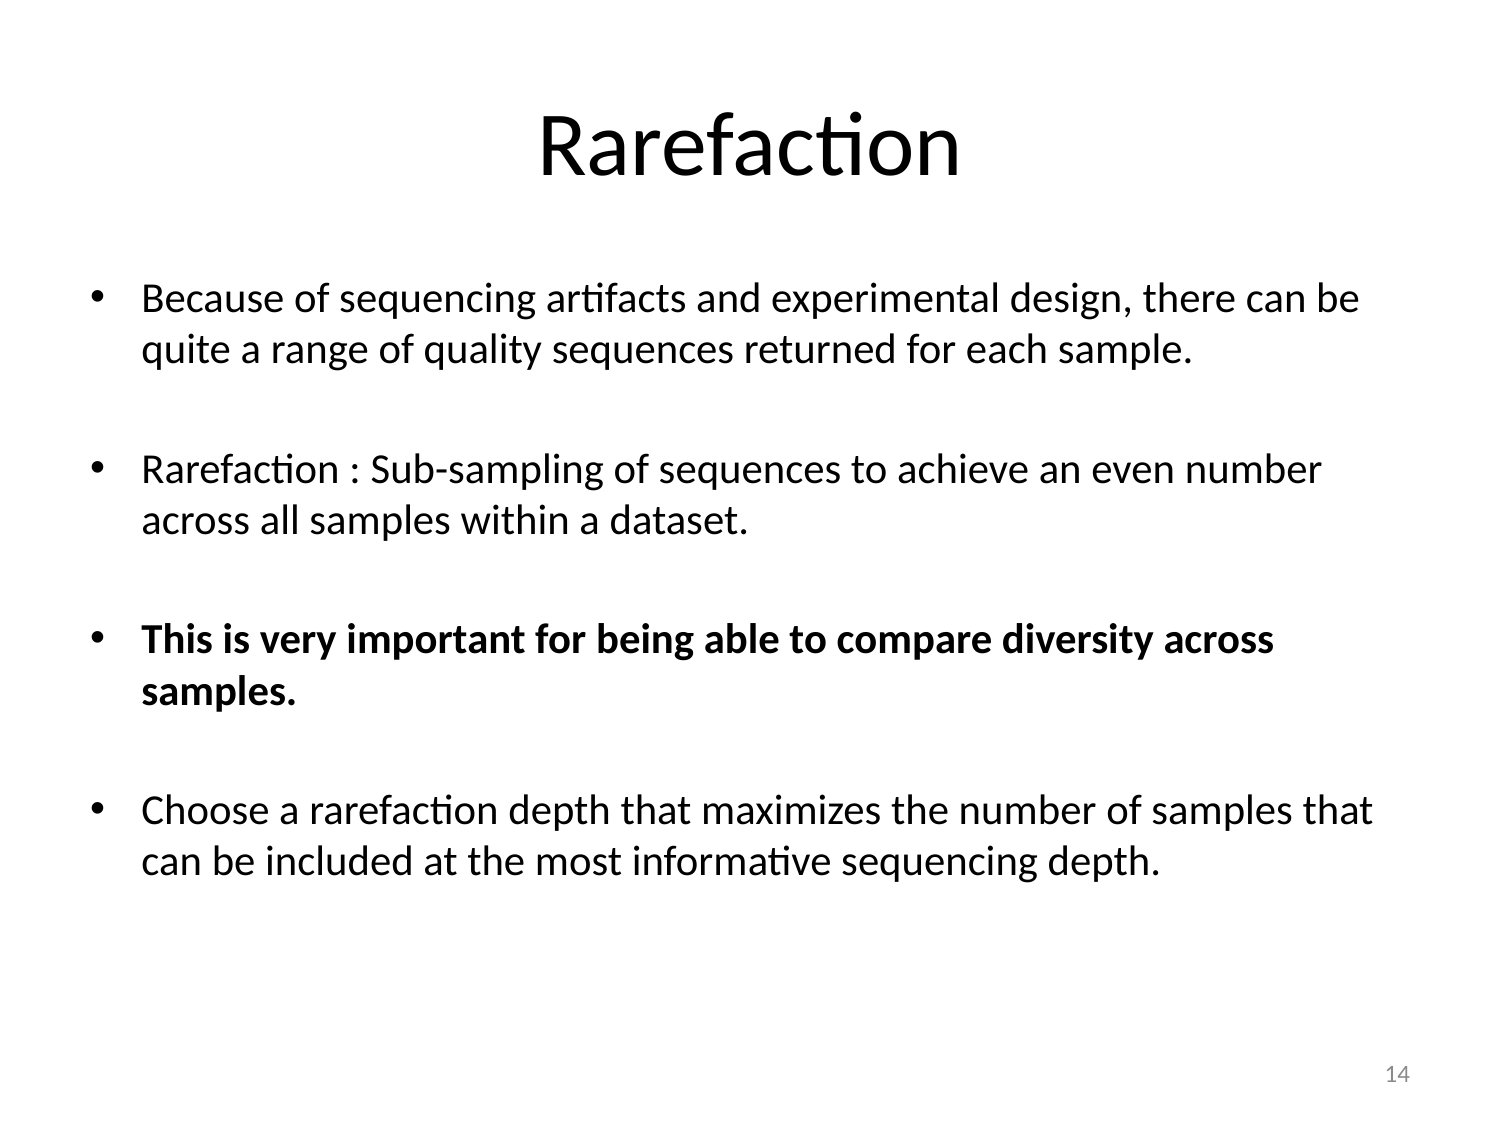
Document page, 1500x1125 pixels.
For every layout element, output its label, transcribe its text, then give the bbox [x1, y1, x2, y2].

title Rarefaction [75, 45, 1425, 233]
list Because of sequencing artifacts and experimental design, there can be quite a range of quality sequences returned for each sample. Rarefaction : Sub-sampling of sequences to achieve an even number across all samples within a dataset. This is very important for being able to compare diversity across samples. Choose a rarefaction depth that maximizes the number of samples that can be included at the most informative sequencing depth. [75, 262, 1425, 898]
slide_number 14 [1074, 1042, 1425, 1103]
